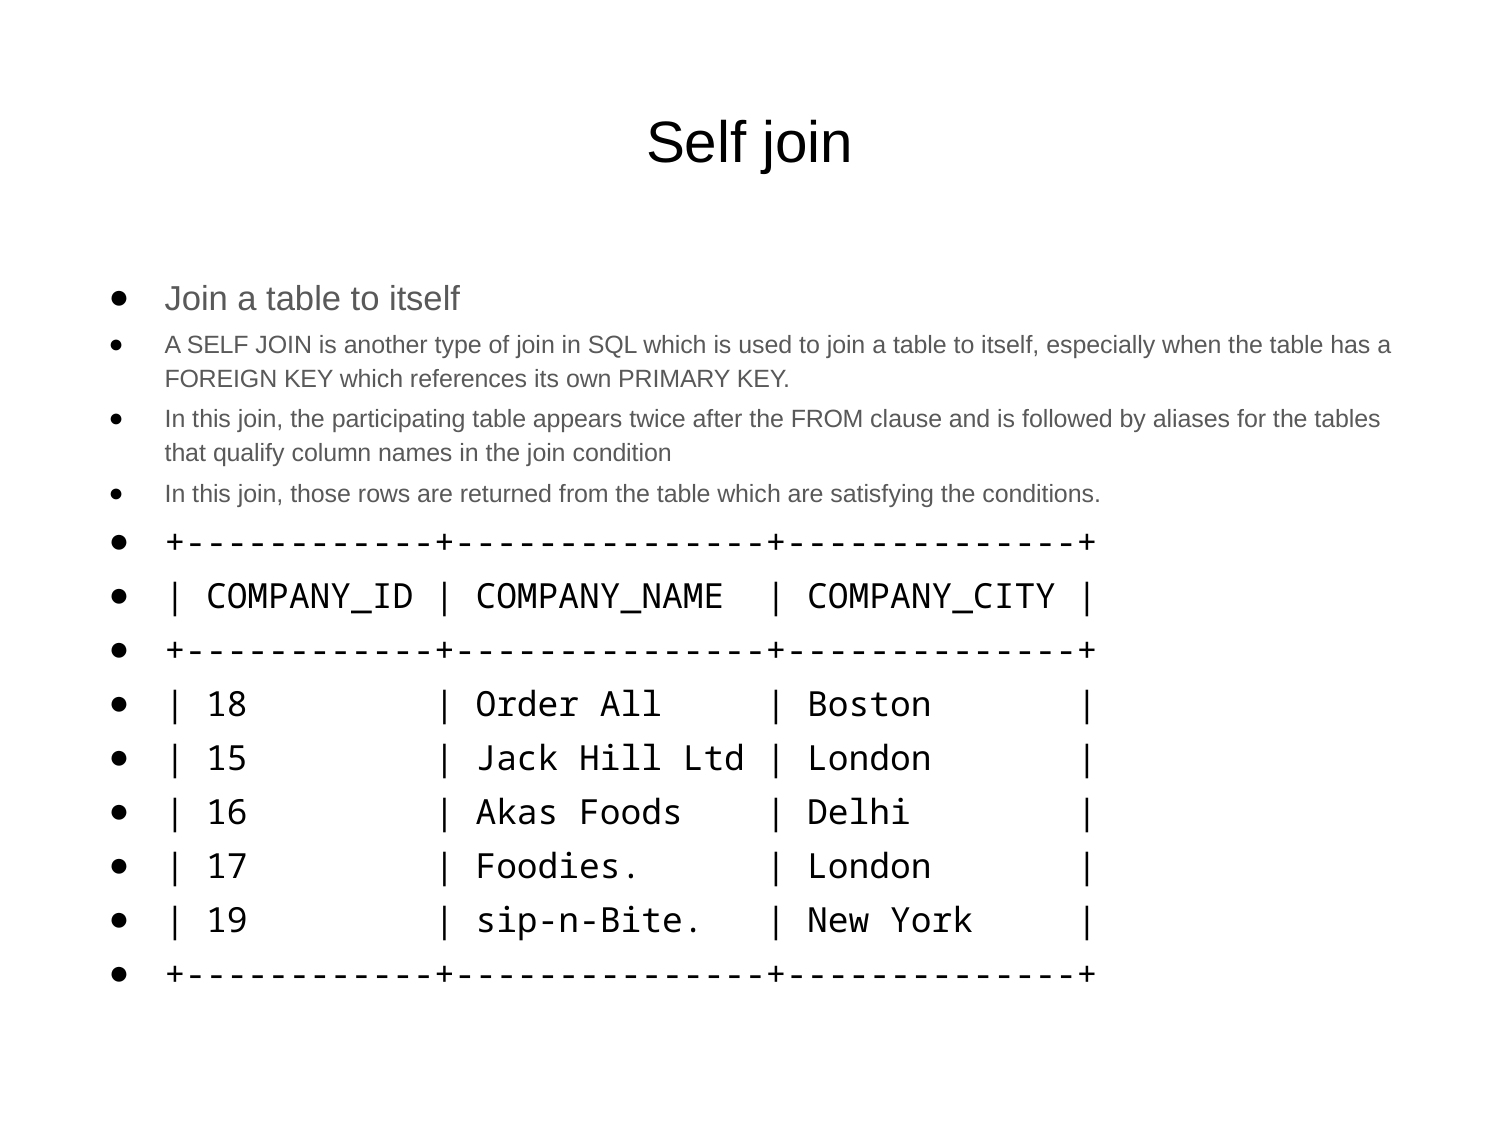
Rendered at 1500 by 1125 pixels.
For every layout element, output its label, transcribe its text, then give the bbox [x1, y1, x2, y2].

list Join a table to itself A SELF JOIN is another type of join in SQL which is used to join a table to itself, especially when the table has a FOREIGN KEY which references its own PRIMARY KEY. In this join, the participating table appears twice after the FROM clause and is followed by aliases for the tables that qualify column names in the join condition In this join, those rows are returned from the table which are satisfying the conditions. +------------+---------------+--------------+ | COMPANY_ID | COMPANY_NAME | COMPANY_CITY | +------------+---------------+--------------+ | 18 | Order All | Boston | | 15 | Jack Hill Ltd | London | | 16 | Akas Foods | Delhi | | 17 | Foodies. | London | | 19 | sip-n-Bite. | New York | +------------+---------------+--------------+ [75, 262, 1425, 1005]
title Self join [75, 45, 1425, 233]
